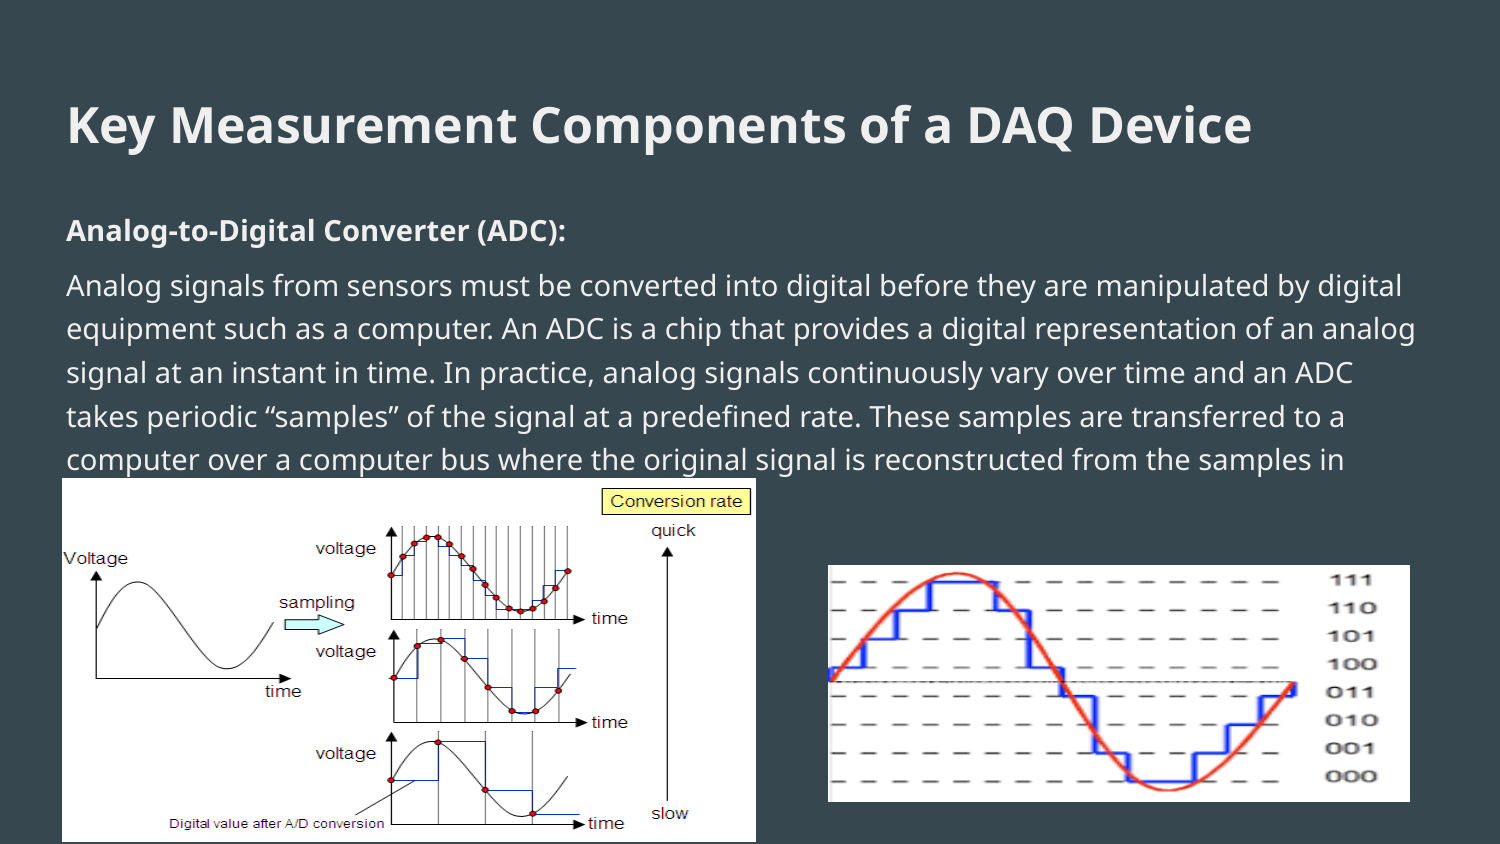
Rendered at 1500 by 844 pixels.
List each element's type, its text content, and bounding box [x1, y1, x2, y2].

picture [828, 565, 1410, 803]
title Key Measurement Components of a DAQ Device [51, 72, 1449, 167]
list Analog-to-Digital Converter (ADC): Analog signals from sensors must be converted into digital before they are manipulated by digital equipment such as a computer. An ADC is a chip that provides a digital representation of an analog signal at an instant in time. In practice, analog signals continuously vary over time and an ADC takes periodic “samples” of the signal at a predefined rate. These samples are transferred to a computer over a computer bus where the original signal is reconstructed from the samples in software. [51, 189, 1449, 750]
picture [62, 478, 757, 842]
